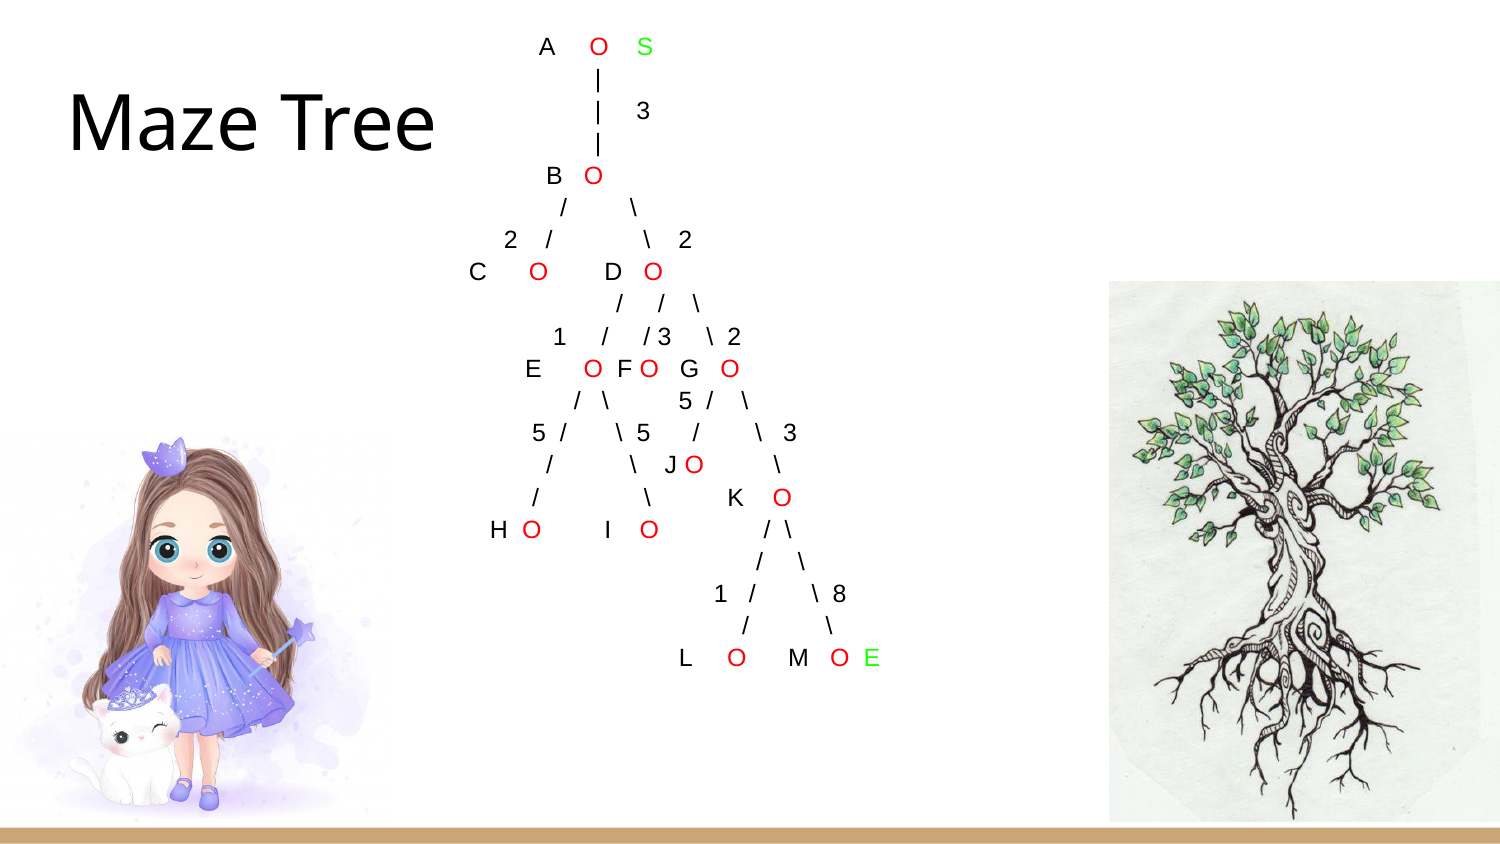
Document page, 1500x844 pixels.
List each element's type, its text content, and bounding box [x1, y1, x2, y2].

picture [1109, 280, 1500, 823]
picture [0, 431, 391, 823]
list A O S | | 3 | B O / \ 2 / \ 2 C O D O / / \ 1 / / 3 \ 2 E O F O G O / \ 5 / \ 5 / \ 5 / \ 3 / \ J O \ / \ K O H O I O / \ / \ 1 / \ 8 / \ L O M O E [440, 13, 1500, 844]
title Maze Tree [51, 51, 440, 189]
